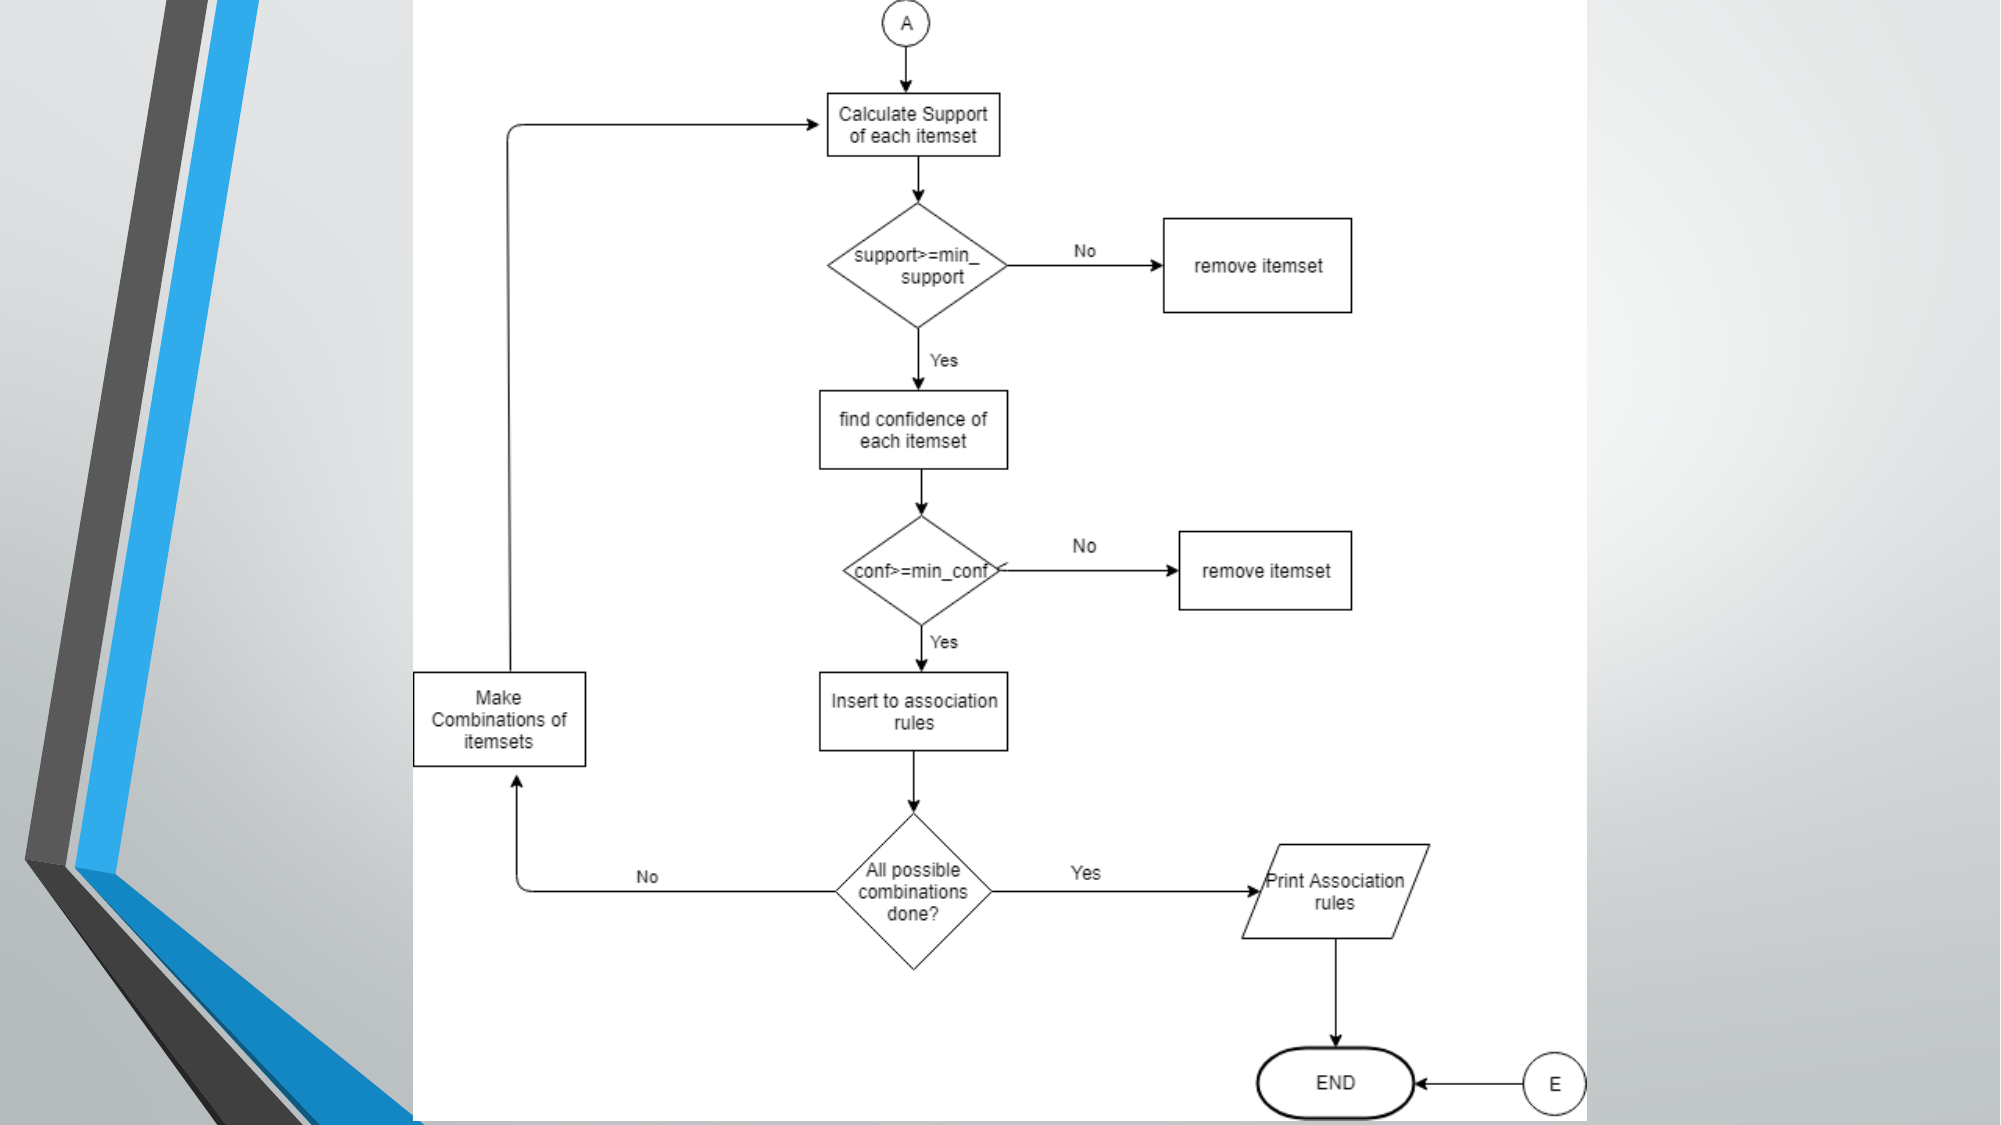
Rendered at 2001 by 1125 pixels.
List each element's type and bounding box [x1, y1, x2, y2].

picture [412, 0, 1587, 1121]
